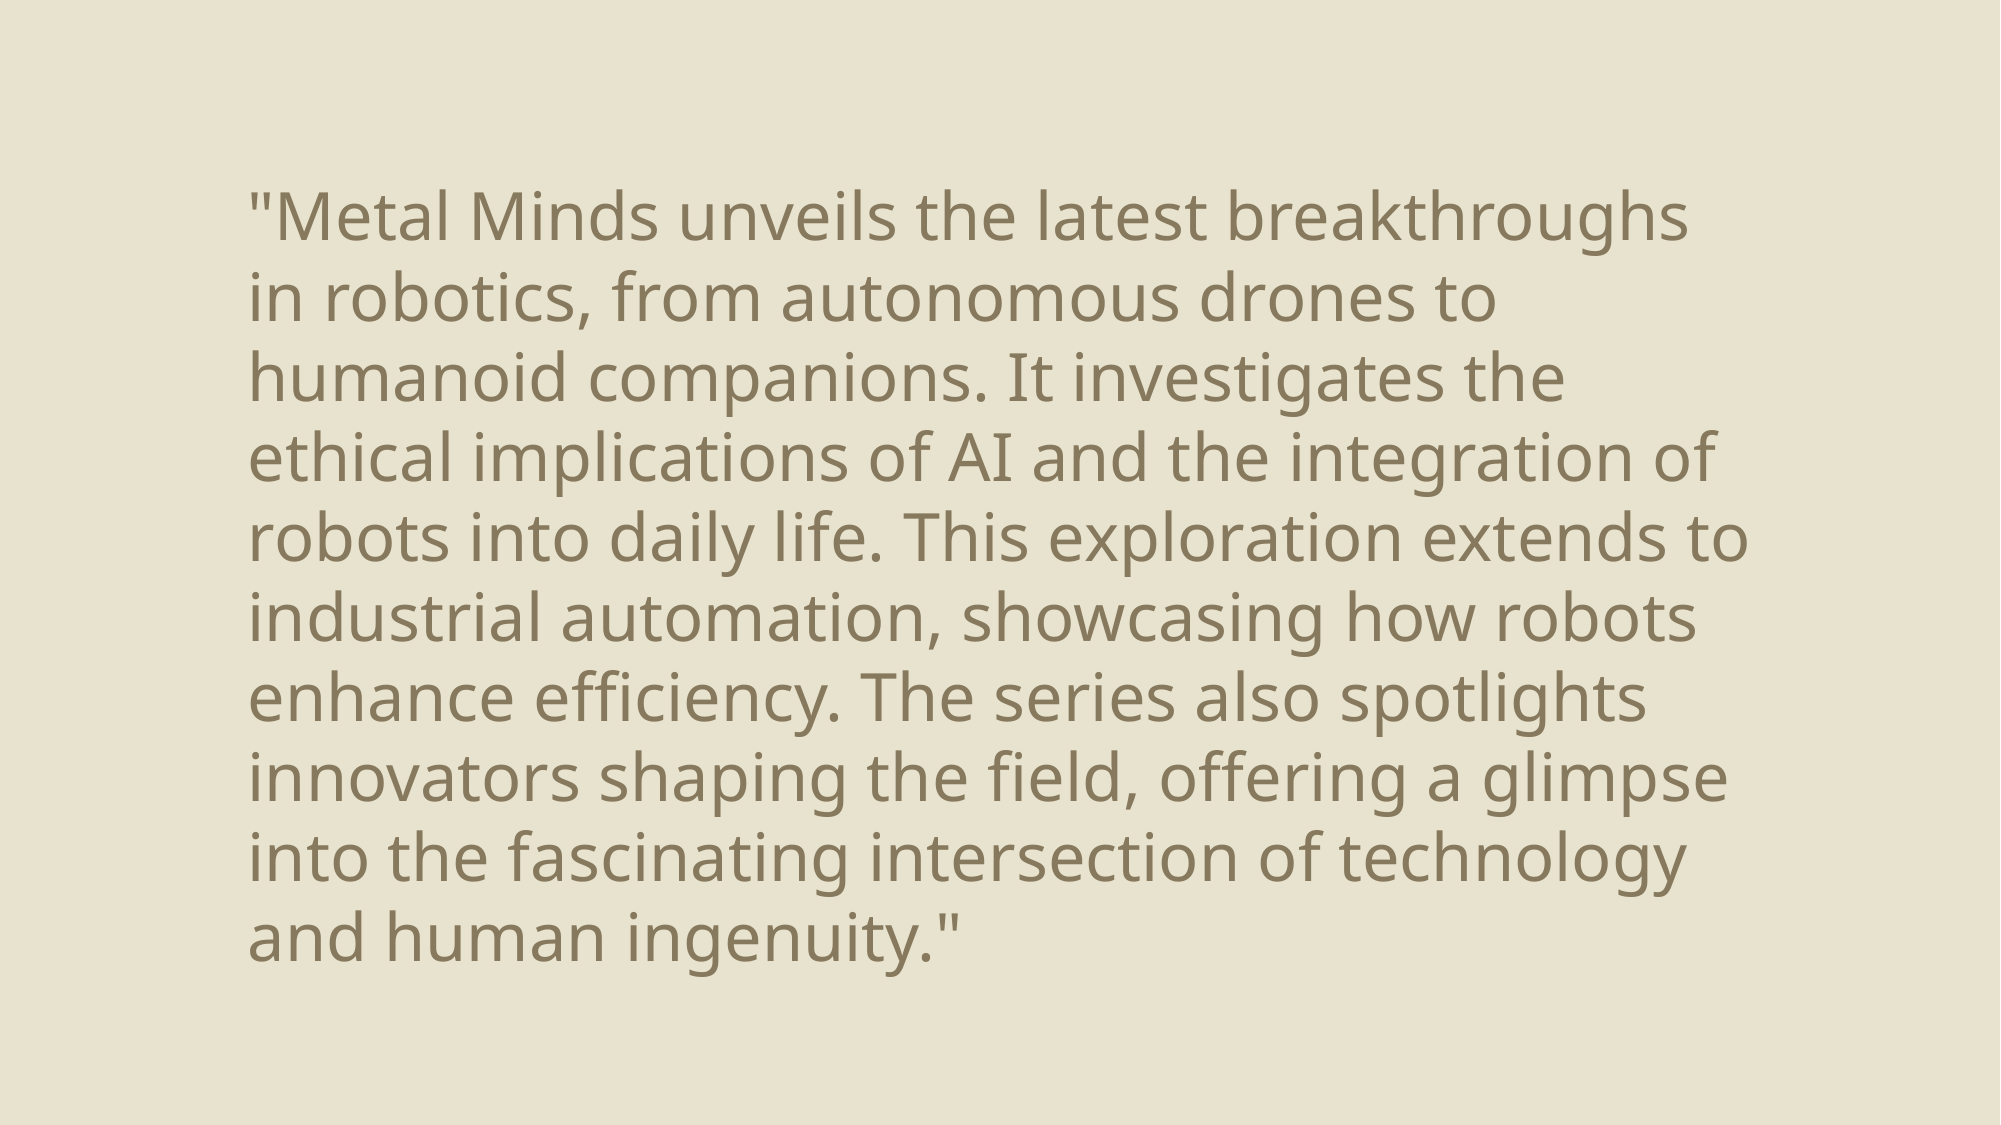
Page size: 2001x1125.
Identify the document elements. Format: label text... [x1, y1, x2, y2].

list "Metal Minds unveils the latest breakthroughs in robotics, from autonomous drones to humanoid companions. It investigates the ethical implications of AI and the integration of robots into daily life. This exploration extends to industrial automation, showcasing how robots enhance efficiency. The series also spotlights innovators shaping the field, offering a glimpse into the fascinating intersection of technology and human ingenuity." [227, 166, 1773, 1012]
